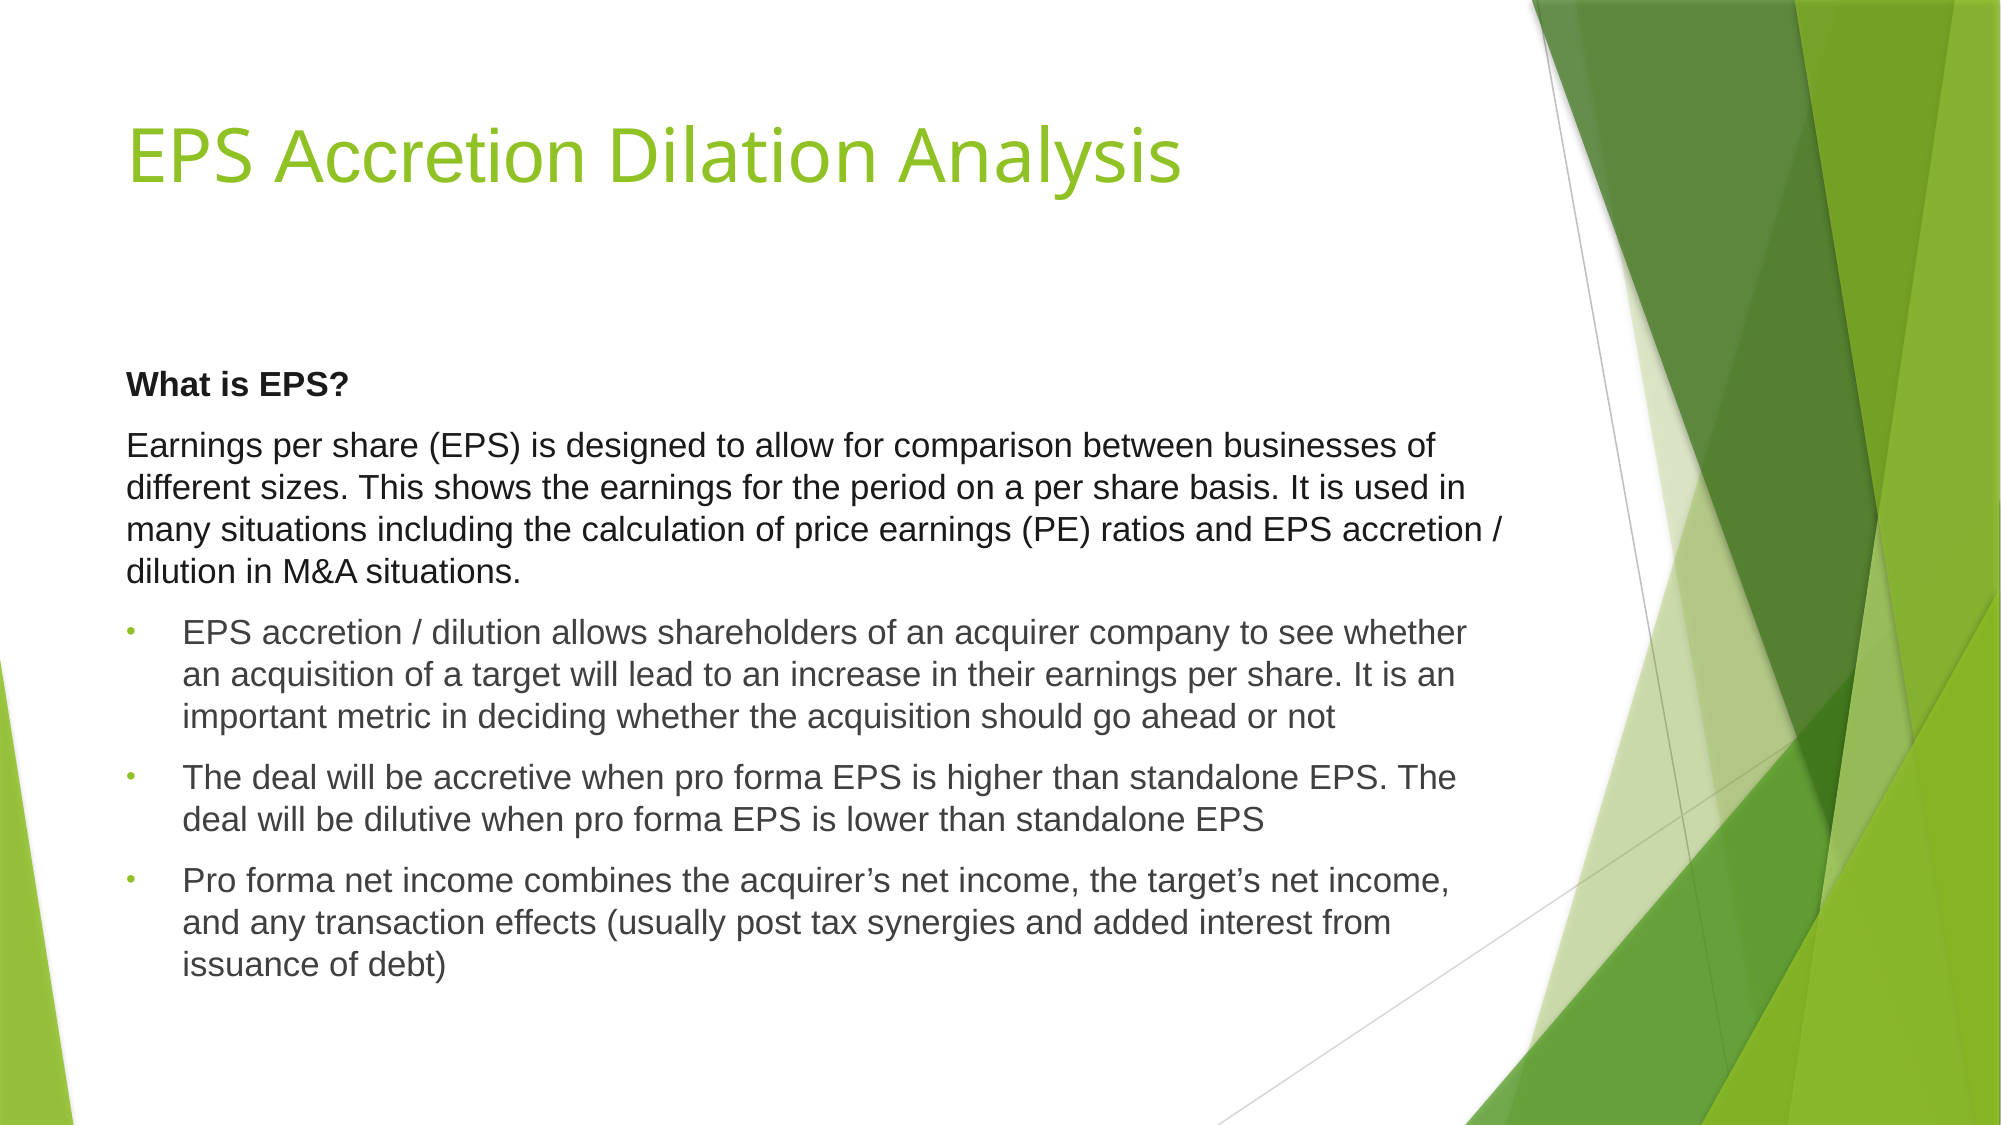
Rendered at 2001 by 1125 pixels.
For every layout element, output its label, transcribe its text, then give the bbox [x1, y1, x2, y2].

list What is EPS? Earnings per share (EPS) is designed to allow for comparison between businesses of different sizes. This shows the earnings for the period on a per share basis. It is used in many situations including the calculation of price earnings (PE) ratios and EPS accretion / dilution in M&A situations. EPS accretion / dilution allows shareholders of an acquirer company to see whether an acquisition of a target will lead to an increase in their earnings per share. It is an important metric in deciding whether the acquisition should go ahead or not The deal will be accretive when pro forma EPS is higher than standalone EPS. The deal will be dilutive when pro forma EPS is lower than standalone EPS Pro forma net income combines the acquirer’s net income, the target’s net income, and any transaction effects (usually post tax synergies and added interest from issuance of debt) [111, 354, 1522, 992]
title EPS Accretion Dilation Analysis [111, 99, 1522, 317]
